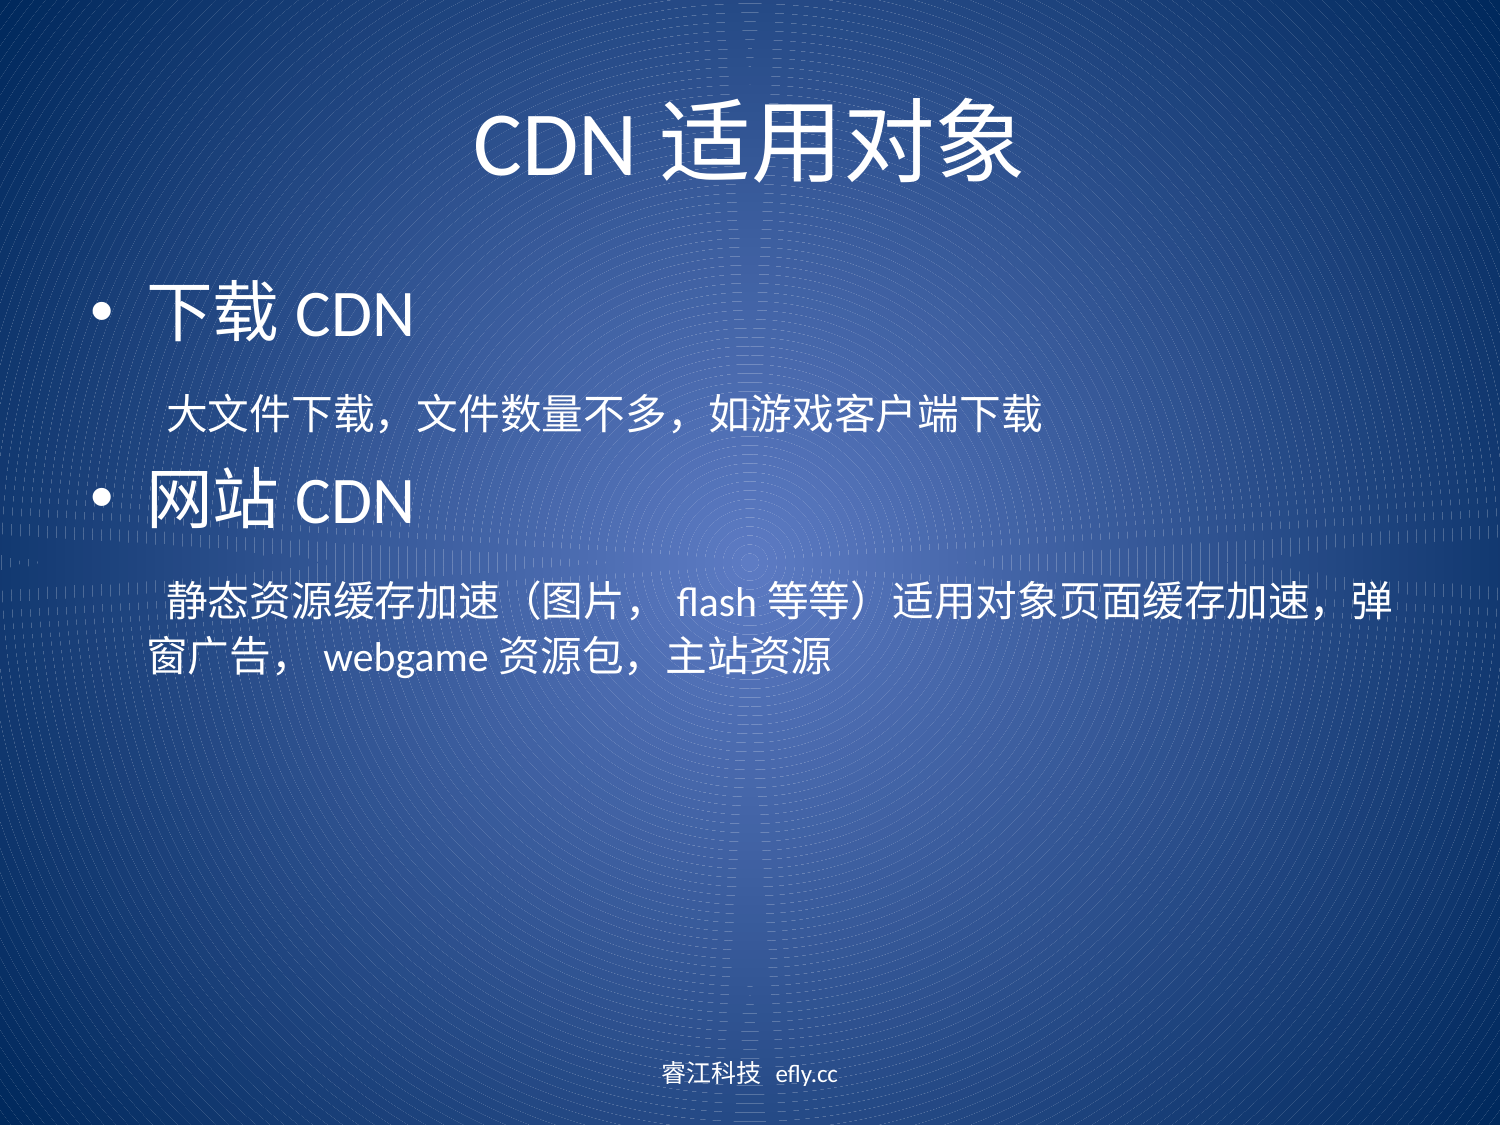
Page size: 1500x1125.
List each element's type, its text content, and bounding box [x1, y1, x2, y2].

footer 睿江科技 efly.cc [512, 1042, 988, 1103]
title CDN适用对象 [75, 45, 1425, 233]
list 下载CDN 大文件下载，文件数量不多，如游戏客户端下载 网站CDN 静态资源缓存加速（图片，flash等等）适用对象页面缓存加速，弹窗广告，webgame资源包，主站资源 [75, 262, 1425, 1005]
